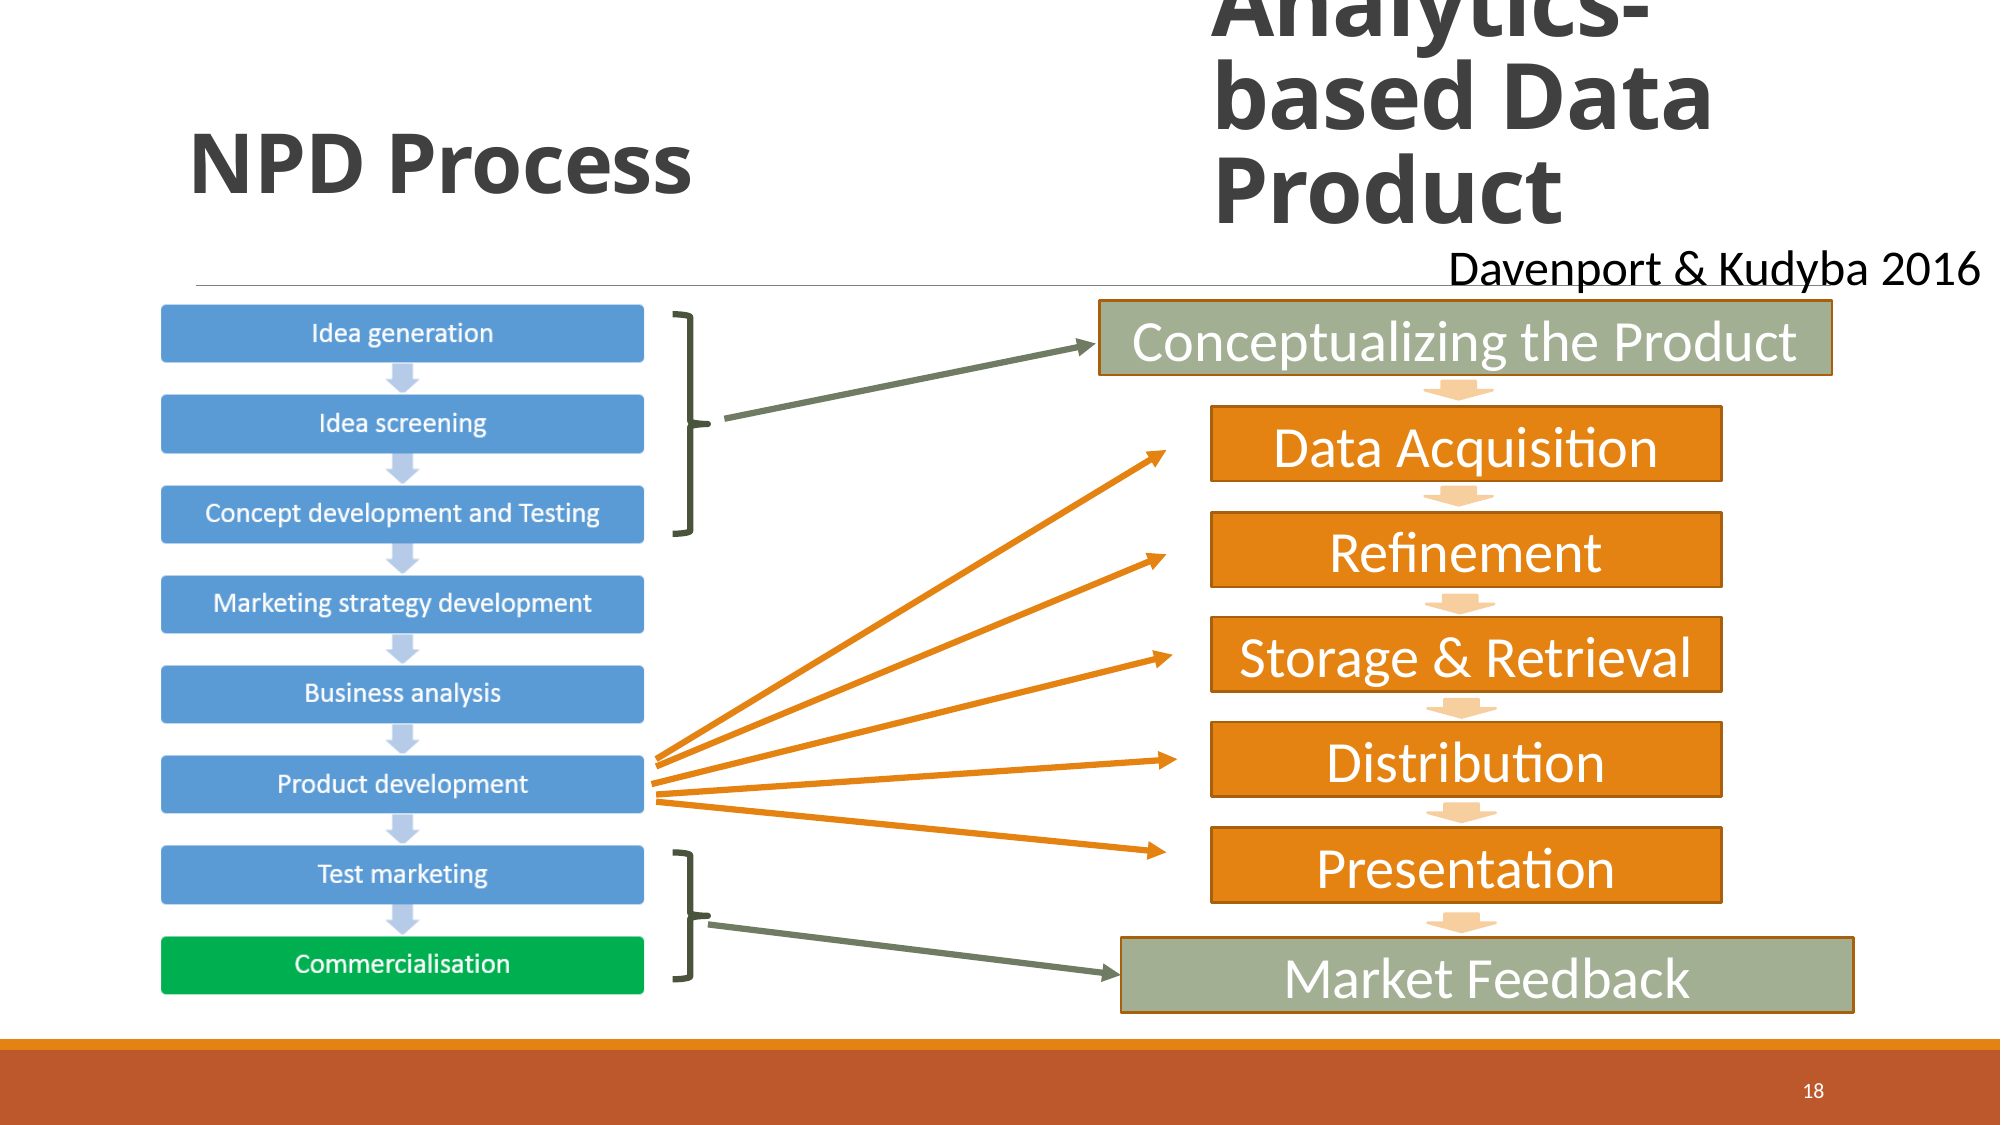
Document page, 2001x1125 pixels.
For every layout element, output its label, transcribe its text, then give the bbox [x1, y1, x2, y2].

text_box NPD Process [172, 42, 738, 219]
text_box [1426, 697, 1498, 719]
text_box [1426, 802, 1498, 824]
text_box [1423, 379, 1495, 401]
text_box Refinement [1210, 511, 1723, 588]
text_box Conceptualizing the Product [1098, 299, 1833, 376]
title Analytics-based Data Product [1196, 11, 1828, 250]
text_box [1426, 912, 1498, 934]
text_box [1423, 485, 1495, 507]
text_box [1424, 593, 1496, 615]
text_box Data Acquisition [1210, 405, 1723, 482]
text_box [655, 553, 1167, 651]
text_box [655, 449, 1167, 552]
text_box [655, 758, 1178, 796]
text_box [707, 923, 1122, 976]
text_box [672, 861, 709, 981]
slide_number 18 [1624, 1059, 1840, 1120]
text_box Distribution [1210, 721, 1723, 798]
picture [145, 294, 657, 1004]
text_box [723, 342, 1097, 420]
text_box Presentation [1210, 826, 1723, 904]
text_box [650, 654, 1174, 785]
text_box [672, 313, 709, 446]
text_box Market Feedback [1120, 936, 1855, 1014]
text_box Davenport & Kudyba 2016 [1358, 227, 1997, 303]
text_box Storage & Retrieval [1210, 616, 1723, 693]
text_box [655, 801, 1167, 853]
